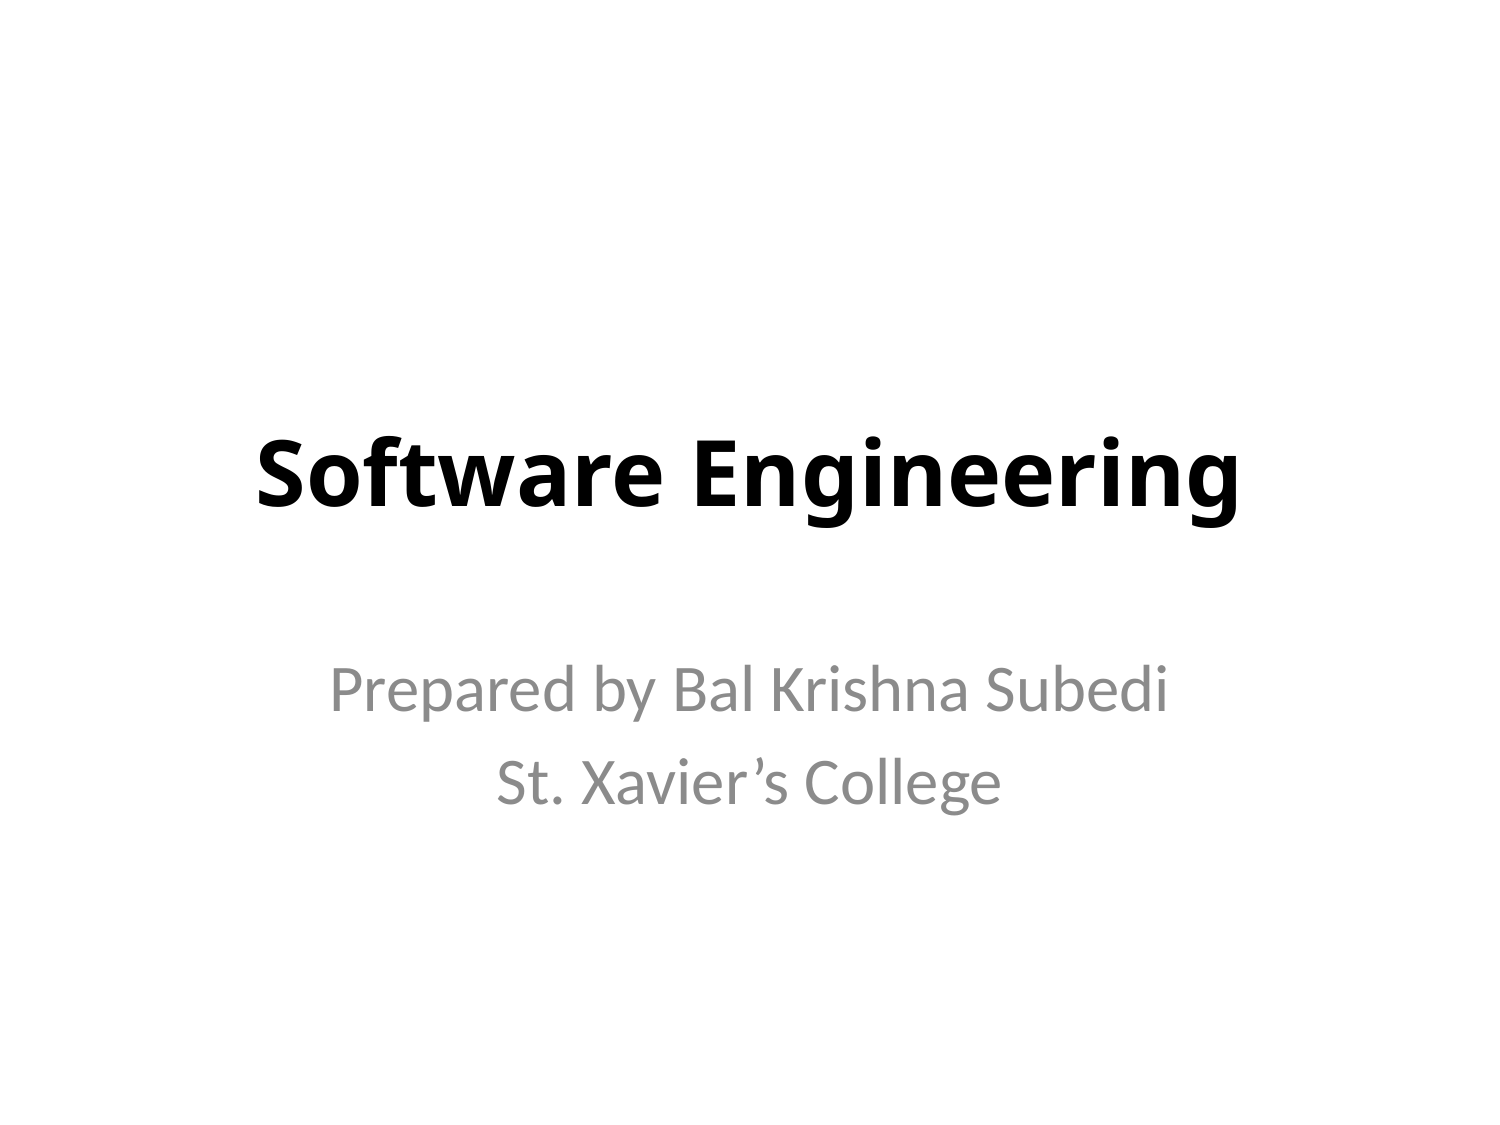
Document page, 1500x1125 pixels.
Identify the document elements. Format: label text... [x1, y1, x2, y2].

title Software Engineering [112, 349, 1388, 591]
subtitle Prepared by Bal Krishna Subedi St. Xavier’s College [225, 637, 1275, 925]
